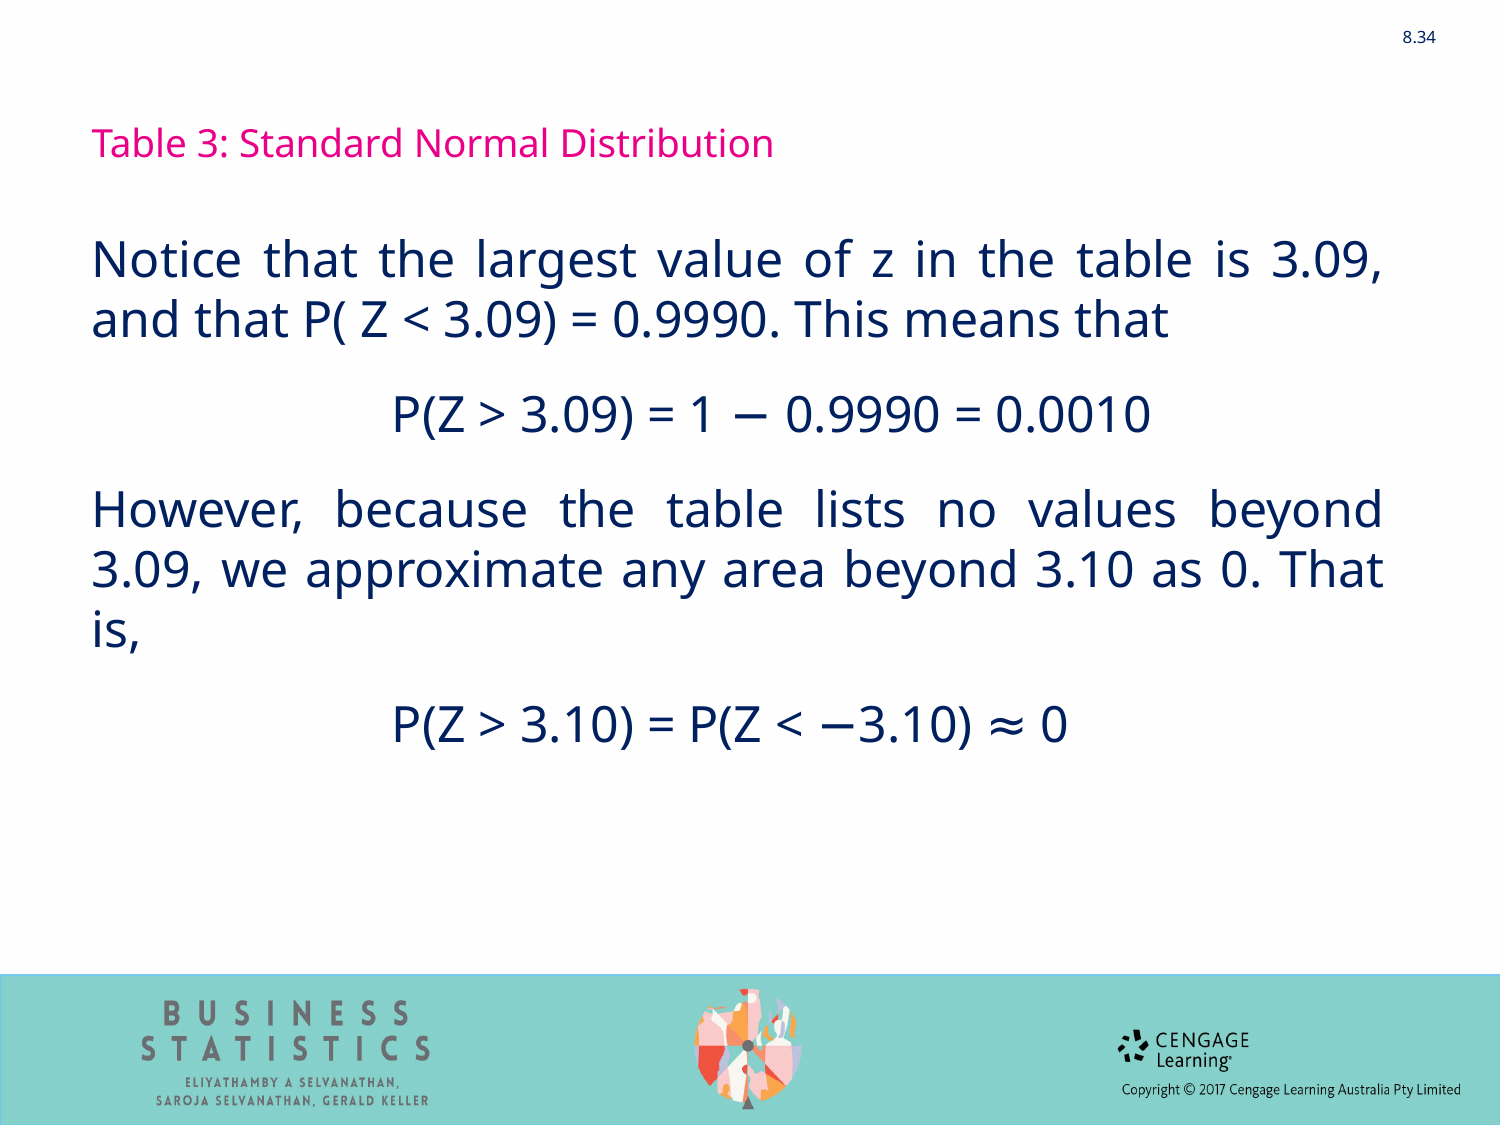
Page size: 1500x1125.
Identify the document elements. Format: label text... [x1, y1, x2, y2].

list Notice that the largest value of z in the table is 3.09, and that P( Z < 3.09) = 0.9990. This means that P(Z > 3.09) = 1 − 0.9990 = 0.0010 However, because the table lists no values beyond 3.09, we approximate any area beyond 3.10 as 0. That is, P(Z > 3.10) = P(Z < −3.10) ≈ 0 [76, 219, 1400, 1036]
slide_number 8.34 [1387, 0, 1500, 55]
text_box Table 3: Standard Normal Distribution [76, 70, 1400, 173]
picture [0, 0, 1500, 1125]
